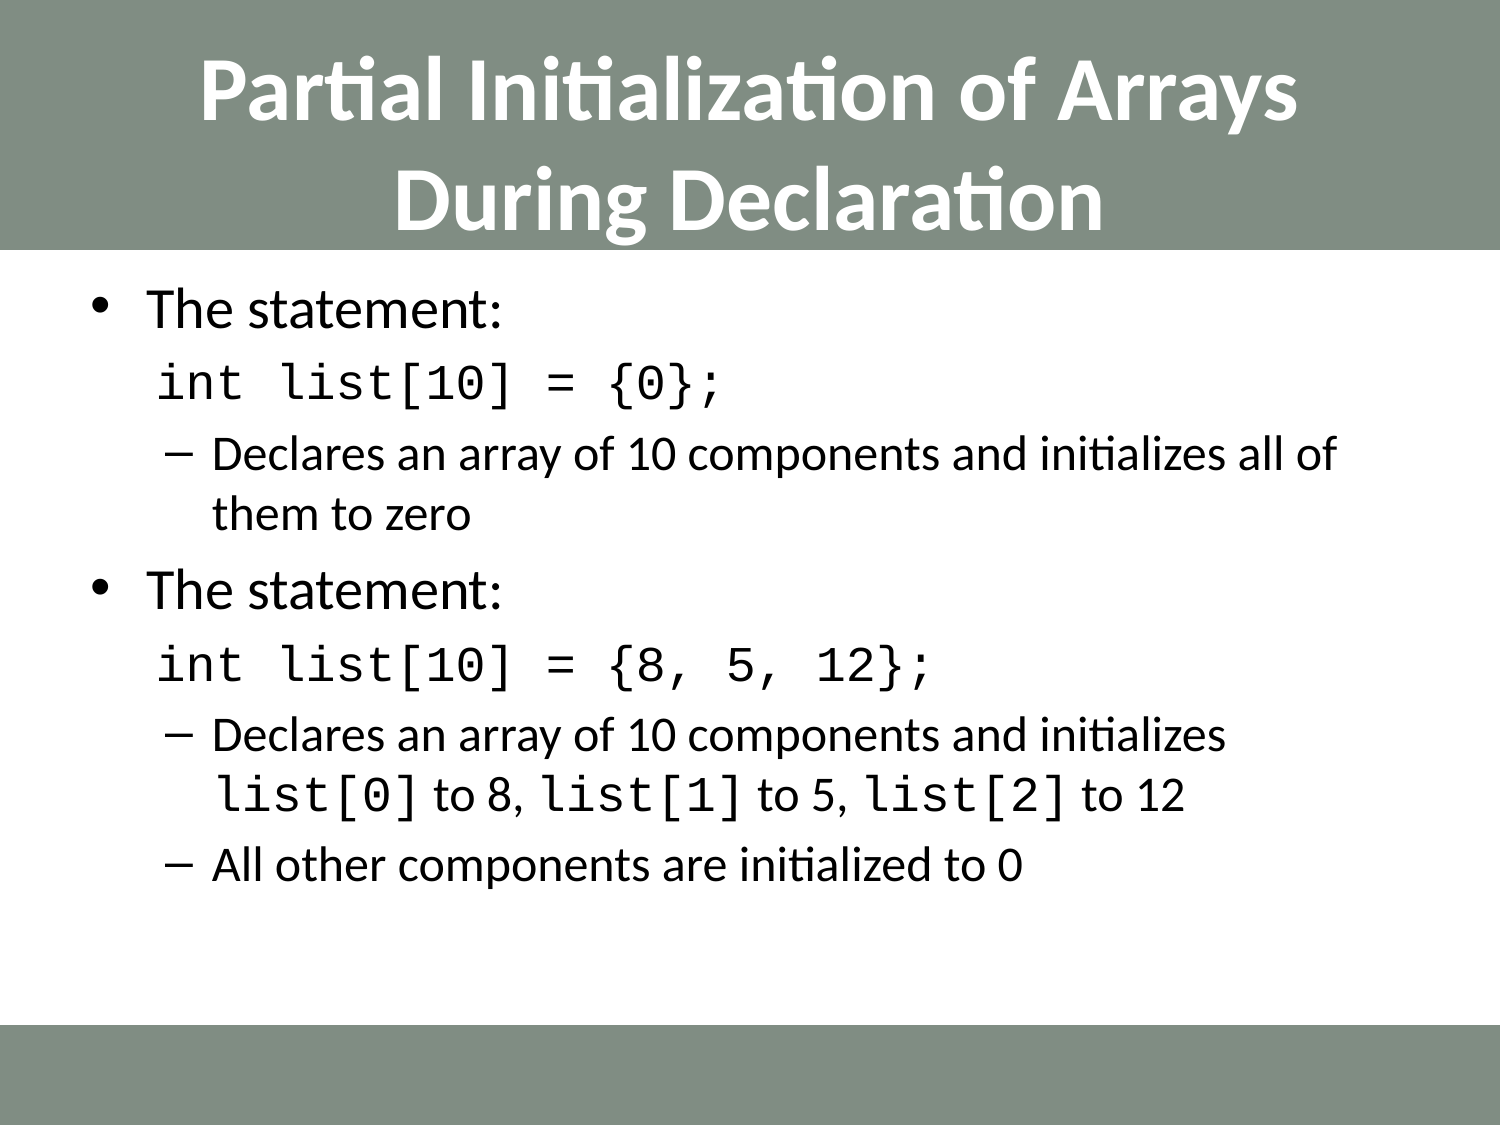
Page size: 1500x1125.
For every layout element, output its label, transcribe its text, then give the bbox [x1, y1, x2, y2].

title Partial Initialization of Arrays During Declaration [75, 45, 1425, 233]
list The statement: int list[10] = {0}; Declares an array of 10 components and initializes all of them to zero The statement: int list[10] = {8, 5, 12}; Declares an array of 10 components and initializes list[0] to 8, list[1] to 5, list[2] to 12 All other components are initialized to 0 [75, 262, 1425, 1005]
